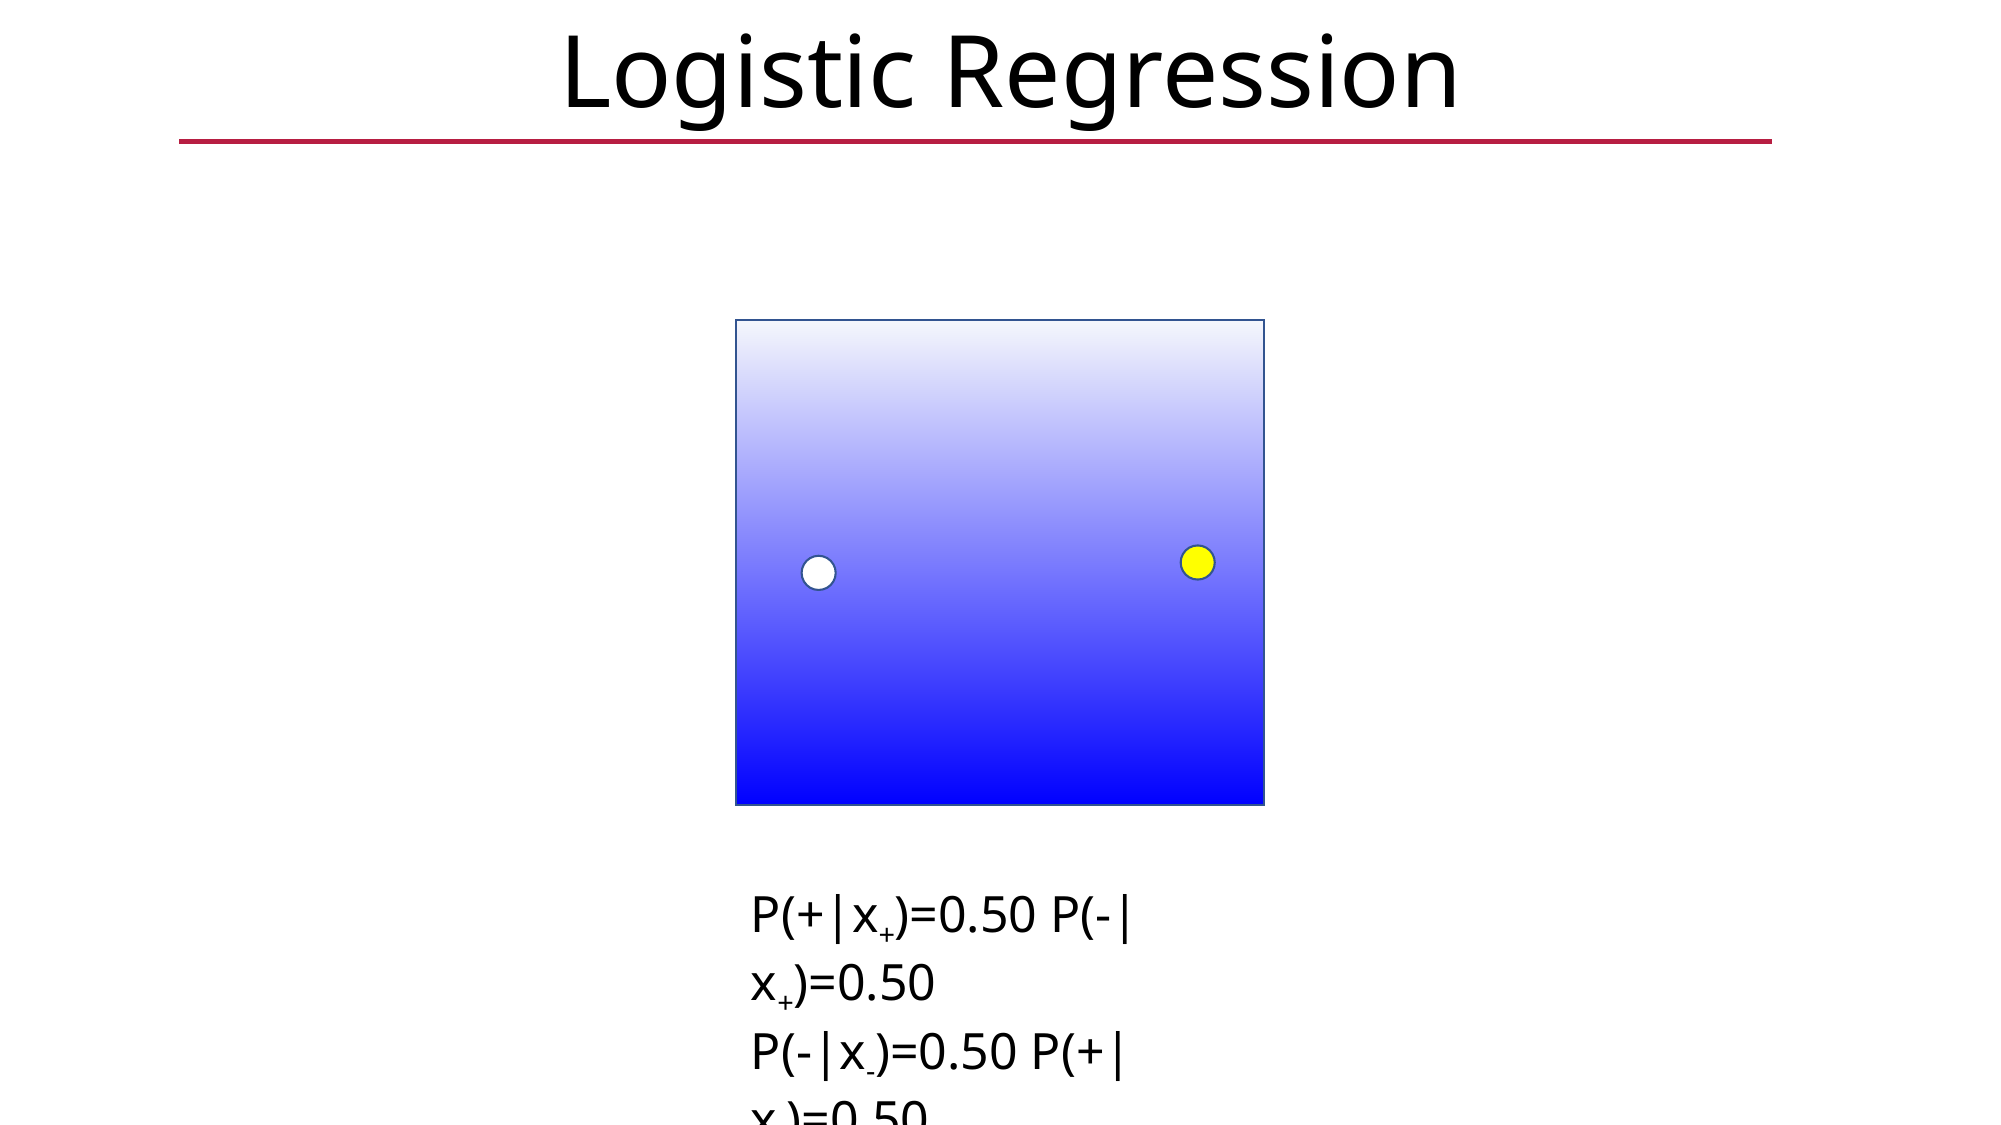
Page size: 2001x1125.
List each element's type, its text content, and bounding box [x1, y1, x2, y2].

text_box P(+|x+)=0.50 P(-|x+)=0.50 P(-|x-)=0.50 P(+|x-)=0.50 [736, 875, 1312, 1125]
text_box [735, 319, 1264, 805]
text_box Logistic Regression [11, 0, 2000, 135]
